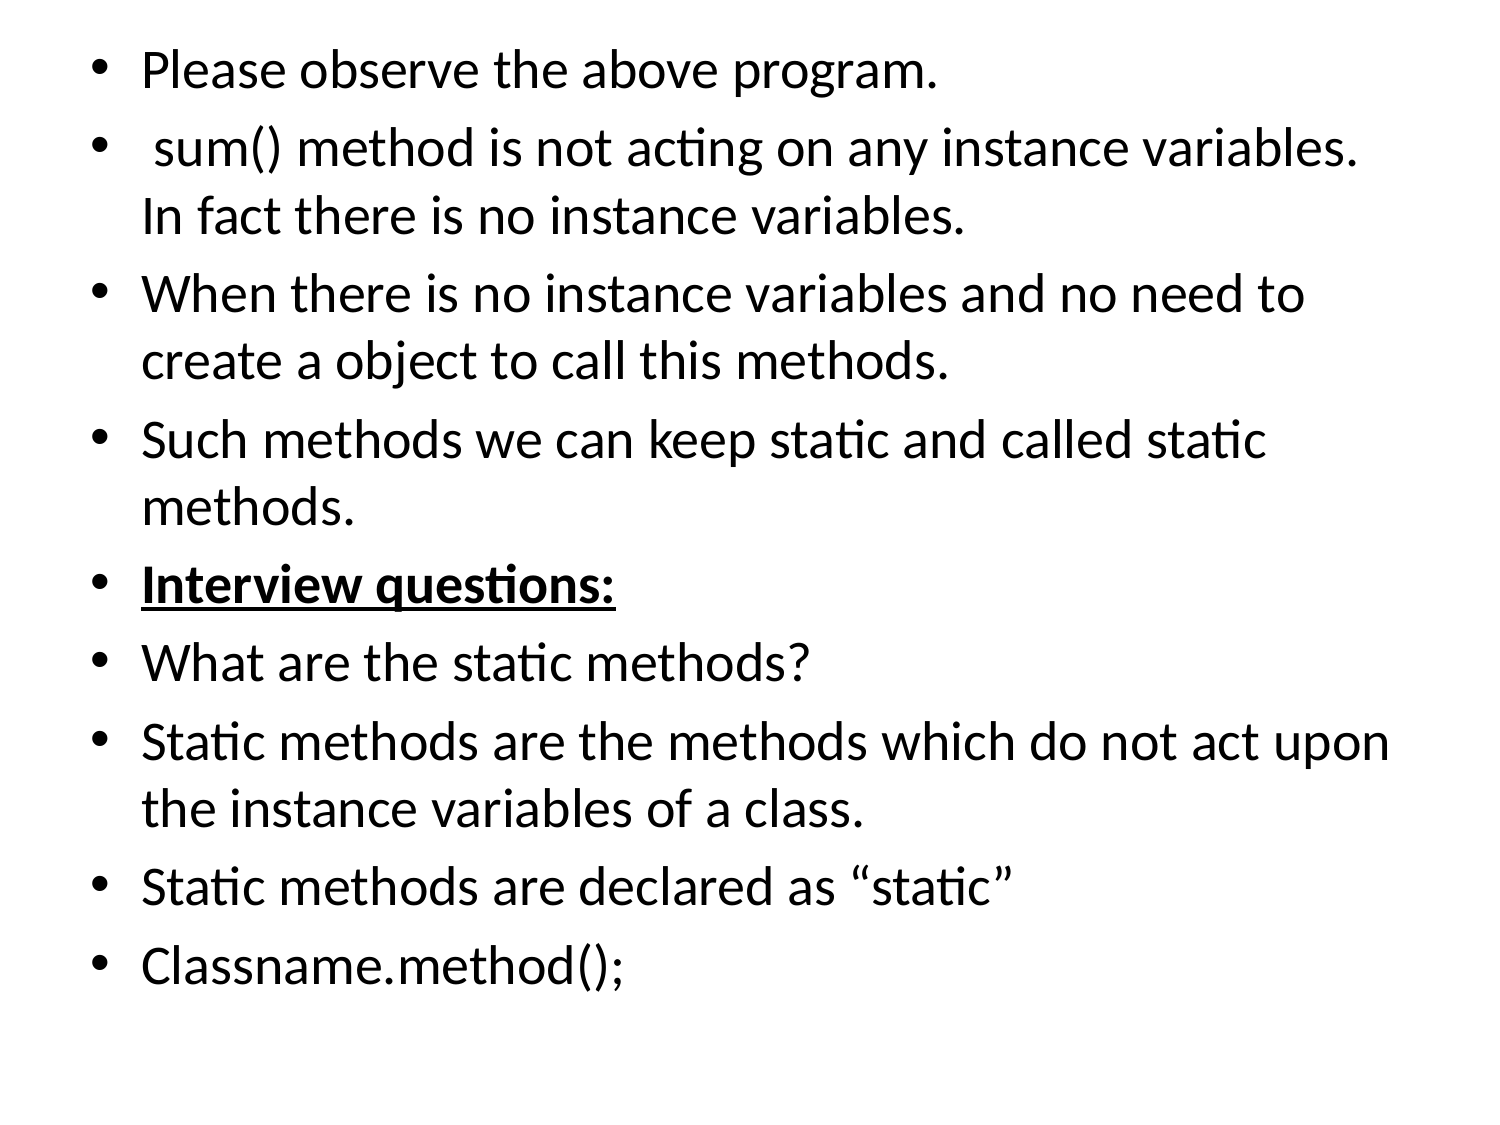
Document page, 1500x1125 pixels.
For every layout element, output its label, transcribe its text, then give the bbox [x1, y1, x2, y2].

list Please observe the above program. sum() method is not acting on any instance variables. In fact there is no instance variables. When there is no instance variables and no need to create a object to call this methods. Such methods we can keep static and called static methods. Interview questions: What are the static methods? Static methods are the methods which do not act upon the instance variables of a class. Static methods are declared as “static” Classname.method(); [75, 24, 1425, 1005]
